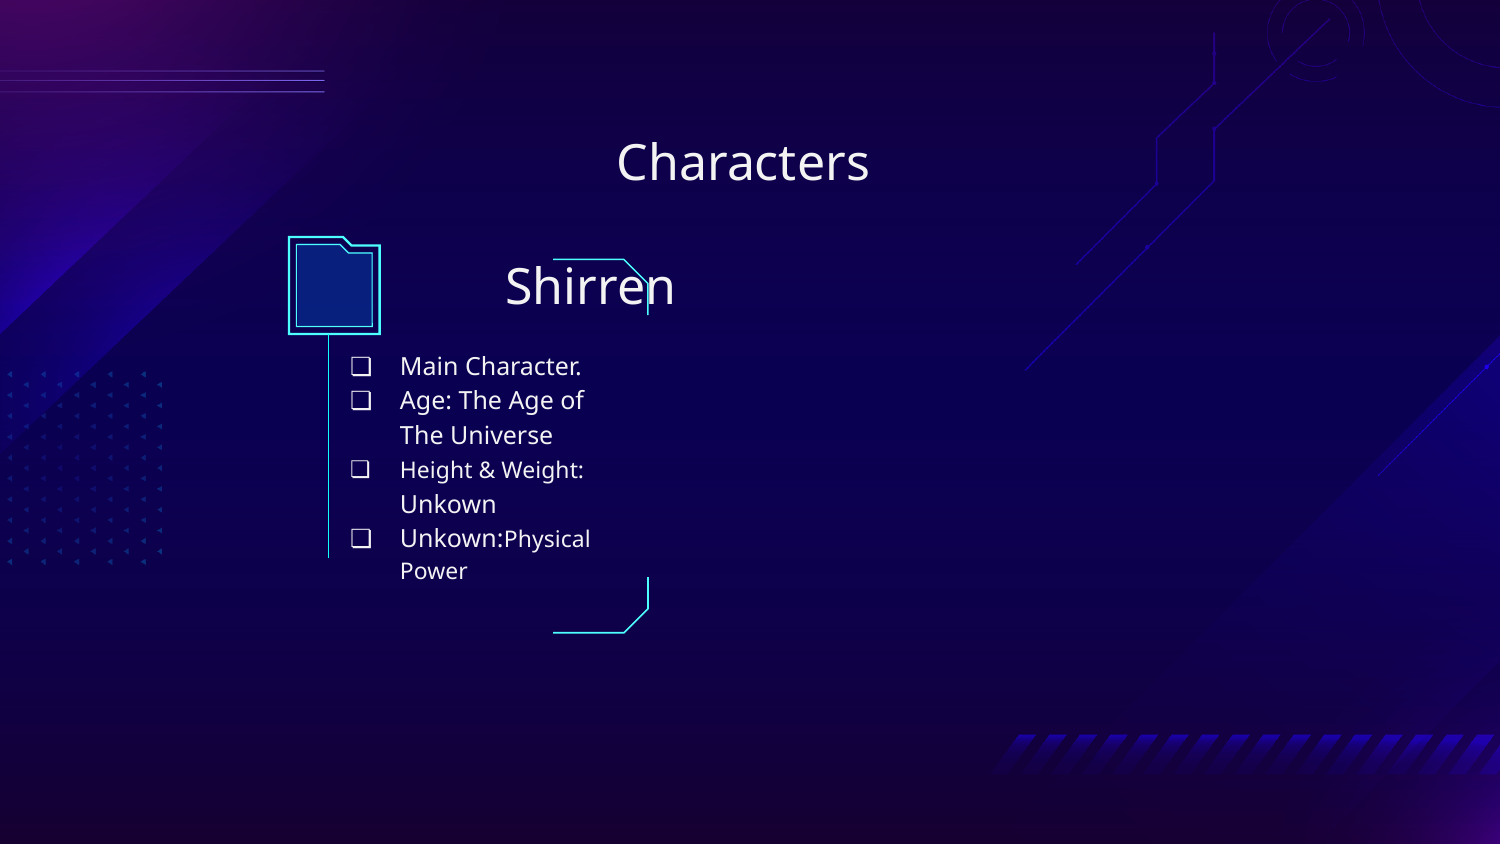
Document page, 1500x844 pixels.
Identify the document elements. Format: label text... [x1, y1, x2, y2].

text_box [553, 258, 649, 316]
title Shirren [490, 239, 912, 303]
subtitle Main Character. Age: The Age of The Universe Height & Weight: Unkown Unkown:Physical Power [310, 330, 644, 653]
text_box [297, 246, 371, 325]
title Characters [490, 0, 1010, 206]
text_box [553, 577, 649, 634]
text_box [287, 235, 381, 336]
picture [0, 0, 1500, 844]
text_box [295, 243, 373, 328]
